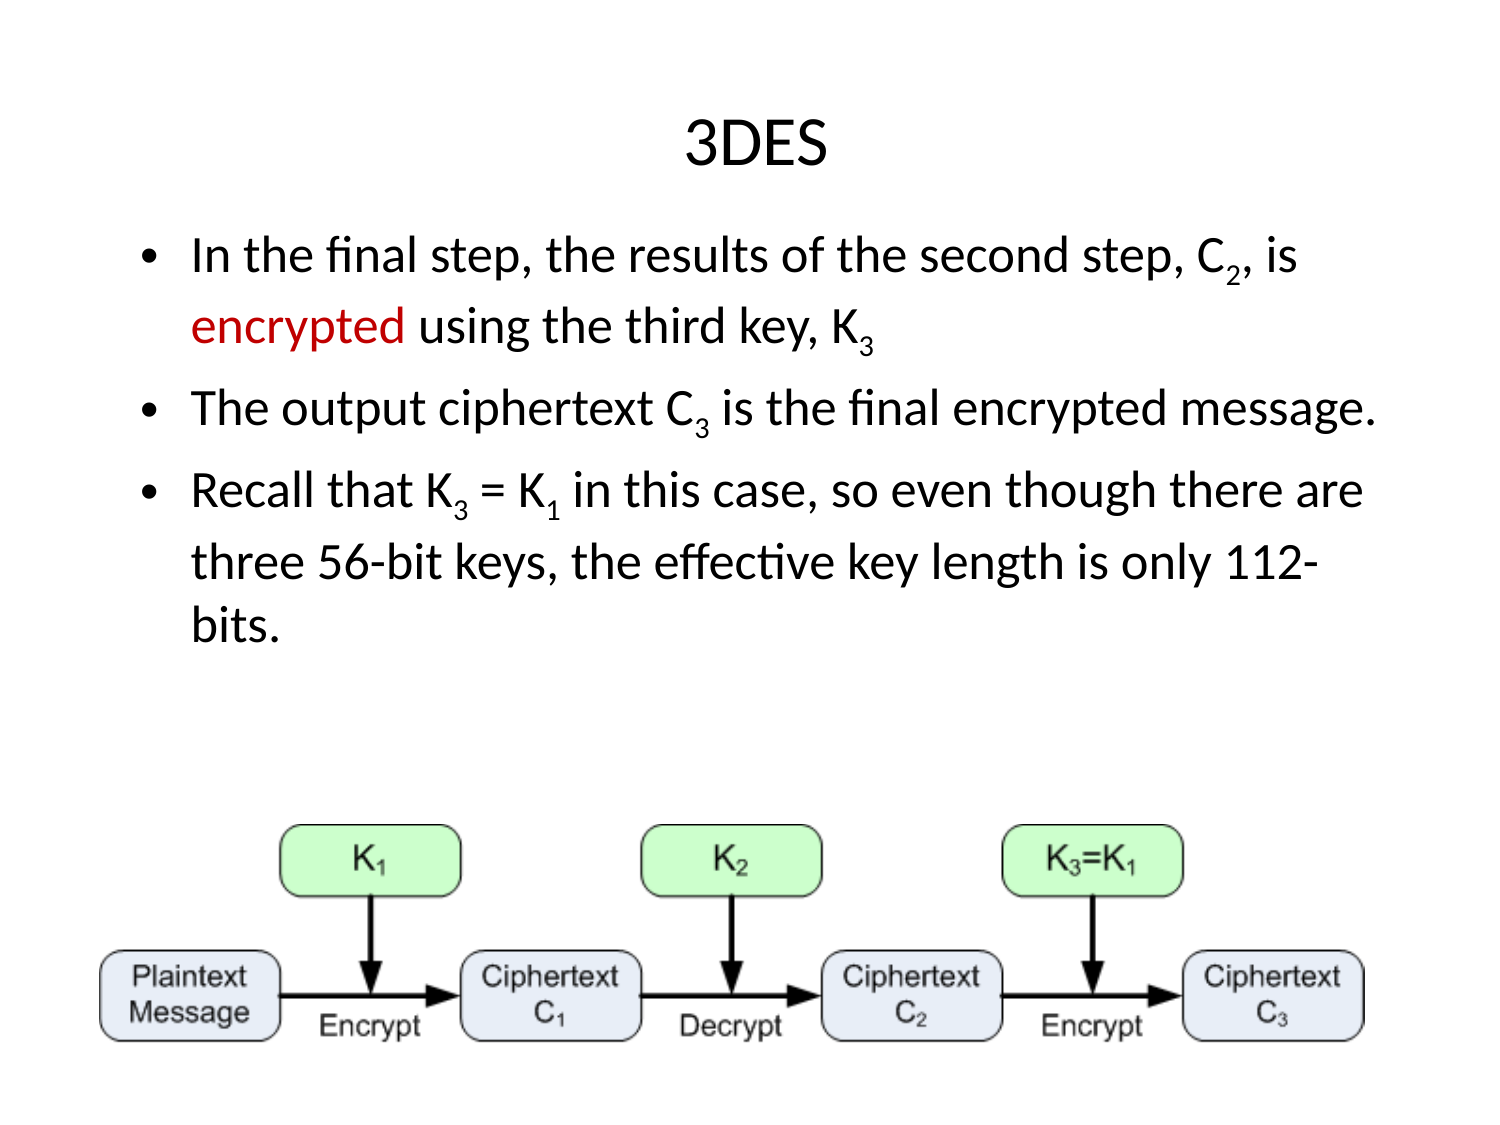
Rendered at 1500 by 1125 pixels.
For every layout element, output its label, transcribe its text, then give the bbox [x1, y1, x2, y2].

title 3DES [99, 87, 1413, 188]
list In the final step, the results of the second step, C2, is encrypted using the third key, K3 The output ciphertext C3 is the final encrypted message. Recall that K3 = K1 in this case, so even though there are three 56-bit keys, the effective key length is only 112-bits. [125, 212, 1406, 719]
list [99, 824, 1365, 1047]
